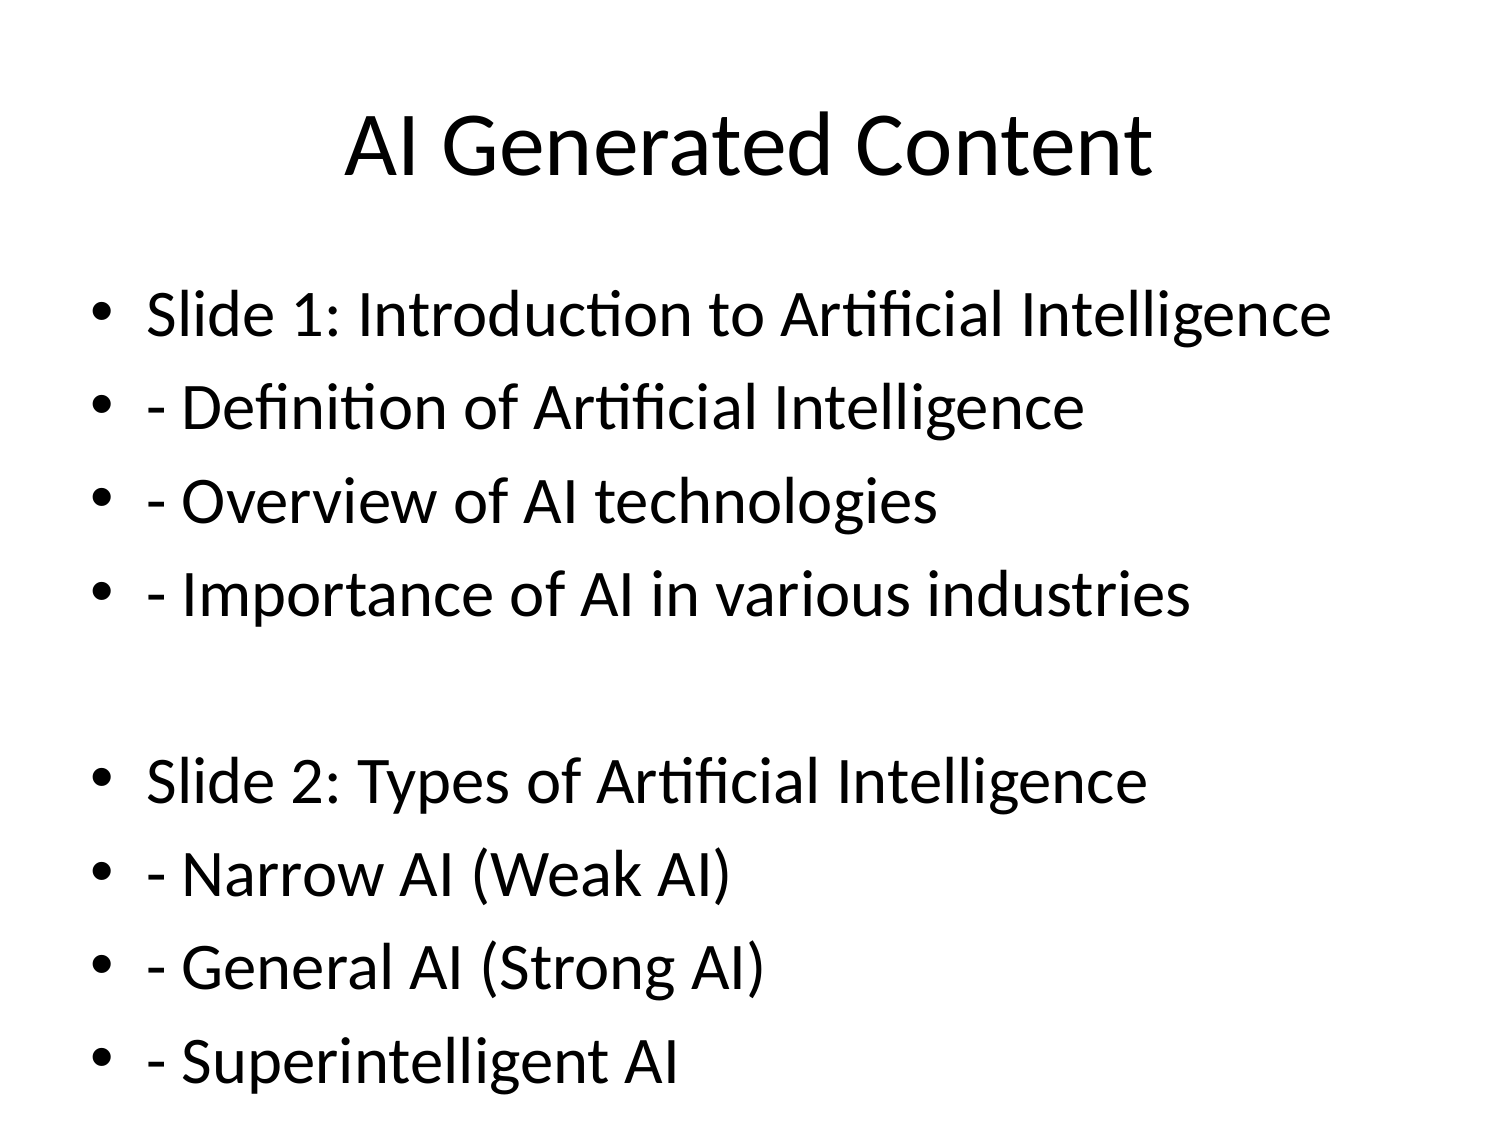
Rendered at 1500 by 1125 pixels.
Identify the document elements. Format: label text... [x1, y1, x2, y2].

list Slide 1: Introduction to Artificial Intelligence - Definition of Artificial Intelligence - Overview of AI technologies - Importance of AI in various industries Slide 2: Types of Artificial Intelligence - Narrow AI (Weak AI) - General AI (Strong AI) - Superintelligent AI - Machine Learning and Deep Learning Slide 3: Applications of Artificial Intelligence - Healthcare: AI in diagnostics, personalized treatment - Finance: AI in fraud detection, trading algorithms - Retail: AI in customer service, recommendation systems - Transportation: AI in self-driving cars, route optimization Slide 4: Challenges and Risks of Artificial Intelligence - Bias in AI algorithms - Job displacement due to automation - Ethical concerns surrounding AI use - Security and privacy risks Slide 5: Future of Artificial Intelligence - Advancements in AI research and development - Potential impact of AI on society and economy - Opportunities for innovation and growth - Importance of ethical AI development and regulation. [75, 262, 1425, 1005]
title AI Generated Content [75, 45, 1425, 233]
